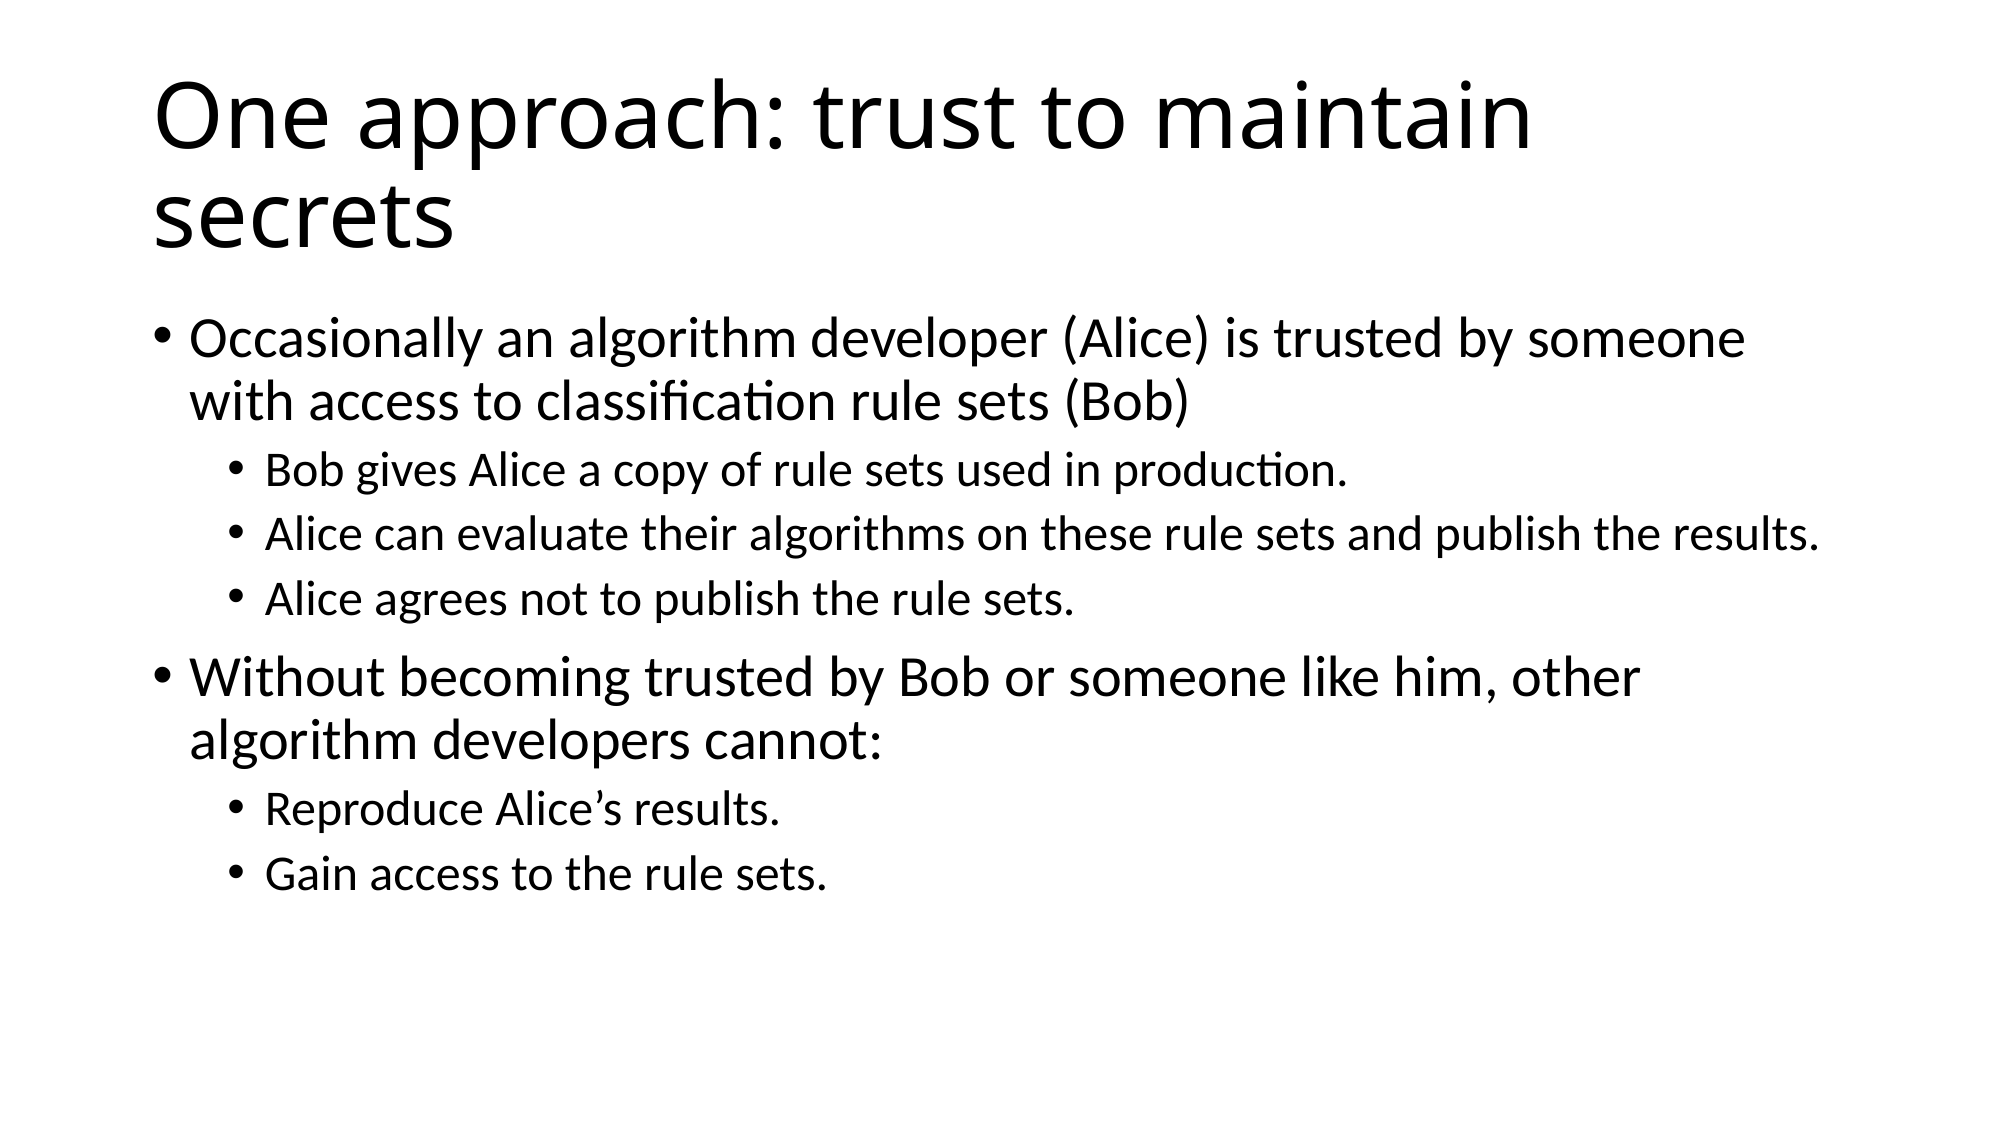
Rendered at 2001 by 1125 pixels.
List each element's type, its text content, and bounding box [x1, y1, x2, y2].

list Occasionally an algorithm developer (Alice) is trusted by someone with access to classification rule sets (Bob) Bob gives Alice a copy of rule sets used in production. Alice can evaluate their algorithms on these rule sets and publish the results. Alice agrees not to publish the rule sets. Without becoming trusted by Bob or someone like him, other algorithm developers cannot: Reproduce Alice’s results. Gain access to the rule sets. [137, 299, 1863, 1014]
title One approach: trust to maintain secrets [137, 59, 1863, 278]
